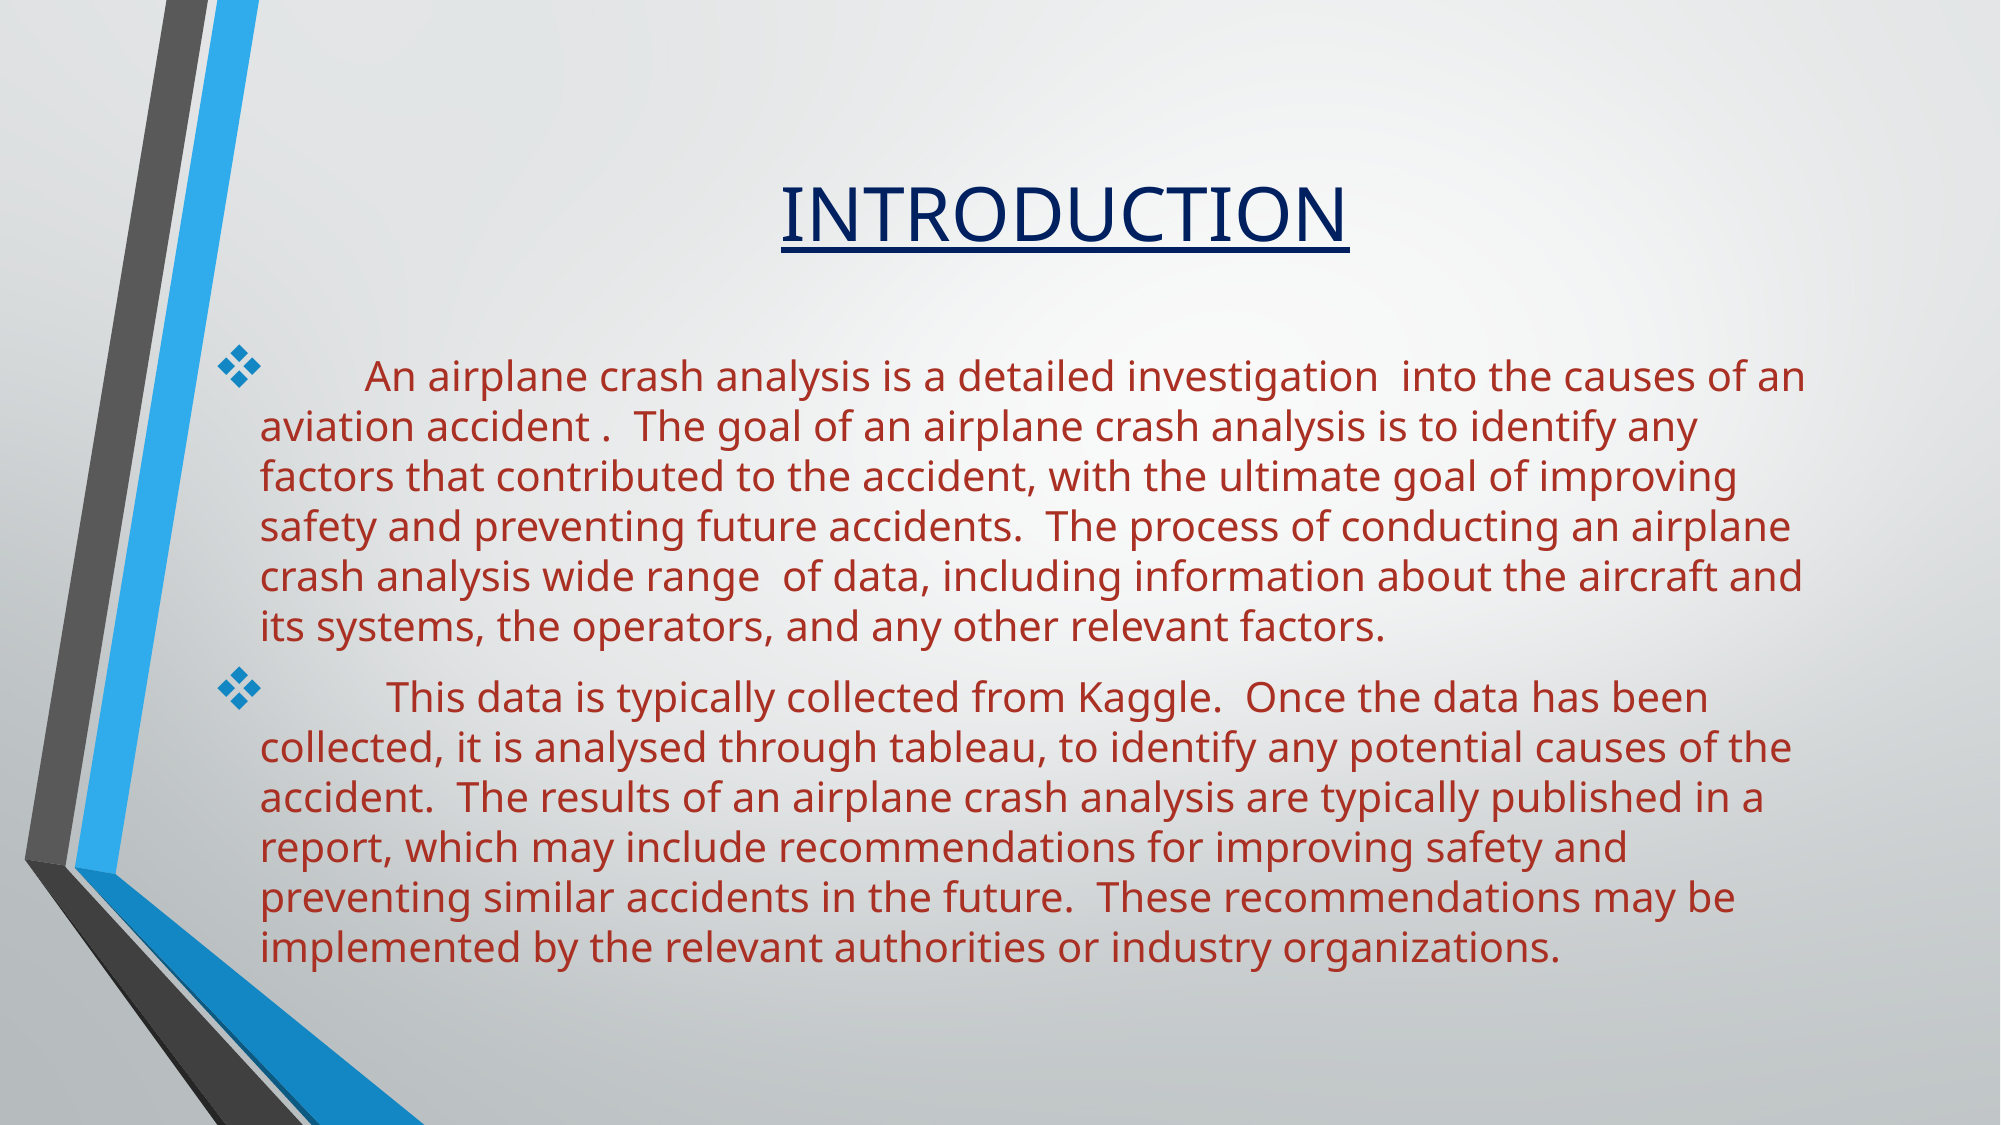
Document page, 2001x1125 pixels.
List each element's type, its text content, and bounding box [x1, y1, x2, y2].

title INTRODUCTION [243, 22, 1887, 400]
list An airplane crash analysis is a detailed investigation into the causes of an aviation accident . The goal of an airplane crash analysis is to identify any factors that contributed to the accident, with the ultimate goal of improving safety and preventing future accidents. The process of conducting an airplane crash analysis wide range of data, including information about the aircraft and its systems, the operators, and any other relevant factors. This data is typically collected from Kaggle. Once the data has been collected, it is analysed through tableau, to identify any potential causes of the accident. The results of an airplane crash analysis are typically published in a report, which may include recommendations for improving safety and preventing similar accidents in the future. These recommendations may be implemented by the relevant authorities or industry organizations. [197, 255, 1842, 1066]
